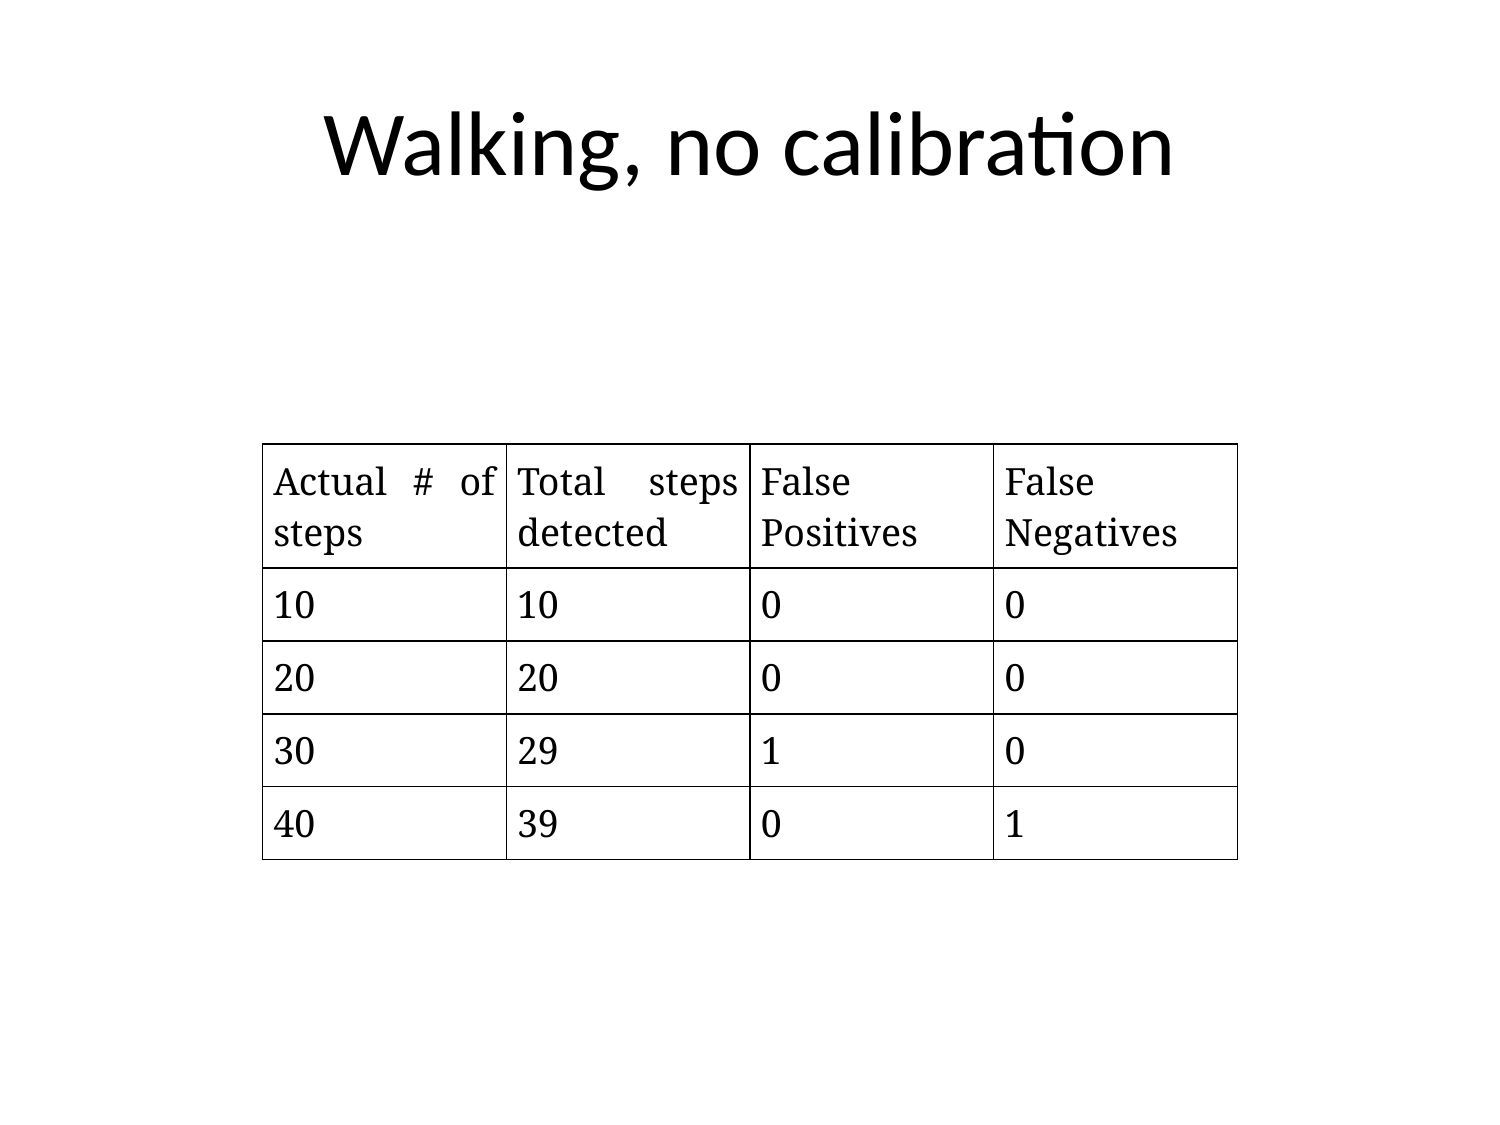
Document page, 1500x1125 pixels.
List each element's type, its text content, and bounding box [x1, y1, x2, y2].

table_cell 10 [263, 569, 506, 640]
table_header False Negatives [994, 445, 1237, 567]
table_cell 0 [751, 787, 993, 859]
table_cell 0 [751, 569, 993, 640]
table_cell 30 [263, 715, 506, 786]
table_cell 39 [507, 787, 749, 859]
table_cell 1 [751, 715, 993, 786]
table_cell 40 [263, 787, 506, 859]
table_cell 29 [507, 715, 749, 786]
table_header Total steps detected [507, 445, 749, 567]
table_cell 0 [994, 569, 1237, 640]
table_cell 20 [507, 642, 749, 713]
table_cell 0 [994, 642, 1237, 713]
table_cell 10 [507, 569, 749, 640]
table_header False Positives [751, 445, 993, 567]
title Walking, no calibration [75, 45, 1425, 233]
table_cell 0 [751, 642, 993, 713]
table_header Actual # of steps [263, 445, 506, 567]
table_cell 1 [994, 787, 1237, 859]
table_cell 20 [263, 642, 506, 713]
table_cell 0 [994, 715, 1237, 786]
text_box [997, 406, 1028, 557]
